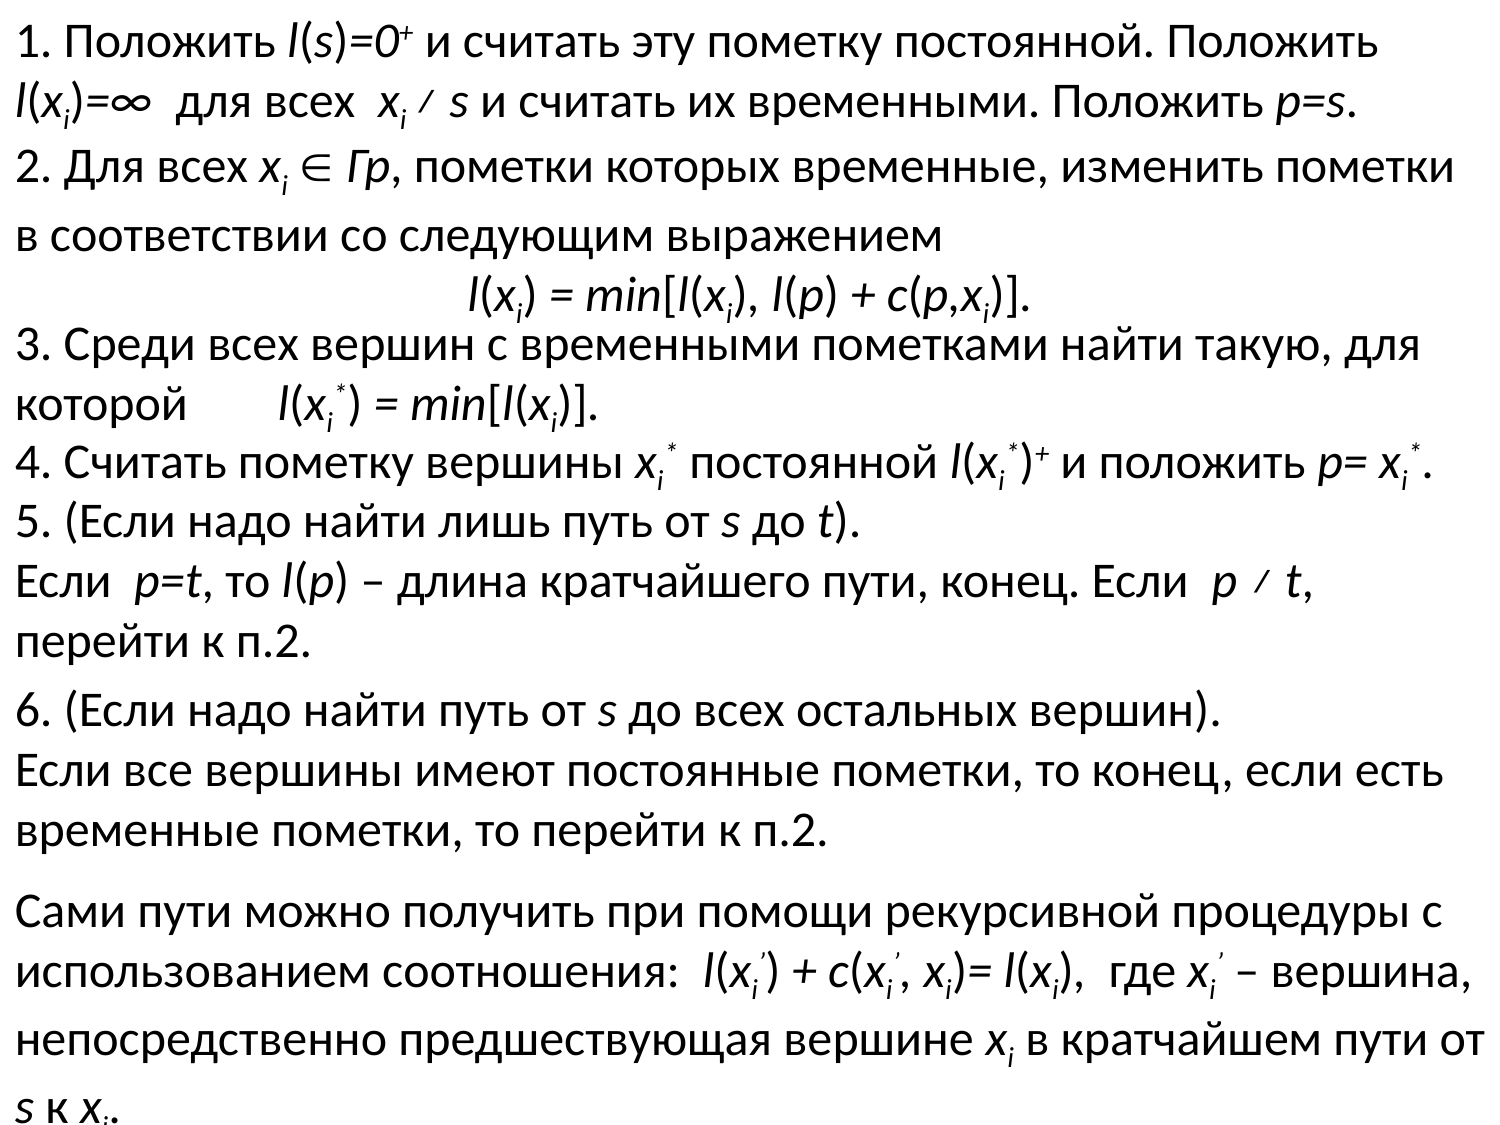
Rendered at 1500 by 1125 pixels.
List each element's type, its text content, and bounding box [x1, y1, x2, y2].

text_box 3. Среди всех вершин с временными пометками найти такую, для которой l(xi*) = min[l(xi)]. [0, 302, 1500, 420]
text_box 2. Для всех xi  Гр, пометки которых временные, изменить пометки в соответствии со следующим выражением l(xi) = min[l(xi), l(p) + c(p,xi)]. [0, 125, 1500, 302]
text_box 5. (Если надо найти лишь путь от s до t). Если p=t, то l(p) – длина кратчайшего пути, конец. Если p ≠ t, перейти к п.2. [0, 479, 1500, 668]
text_box 4. Считать пометку вершины xi* постоянной l(xi*)+ и положить p= xi*. [0, 420, 1500, 479]
text_box 1. Положить l(s)=0+ и считать эту пометку постоянной. Положить l(xi)=∞ для всех xi ≠ s и считать их временными. Положить p=s. [0, 0, 1500, 125]
text_box 6. (Если надо найти путь от s до всех остальных вершин). Если все вершины имеют постоянные пометки, то конец, если есть временные пометки, то перейти к п.2. [0, 668, 1500, 864]
text_box Сами пути можно получить при помощи рекурсивной процедуры с использованием соотношения: l(xi’) + c(xi’, xi)= l(xi), где xi’ – вершина, непосредственно предшествующая вершине xi в кратчайшем пути от s к xi. [0, 869, 1500, 1125]
